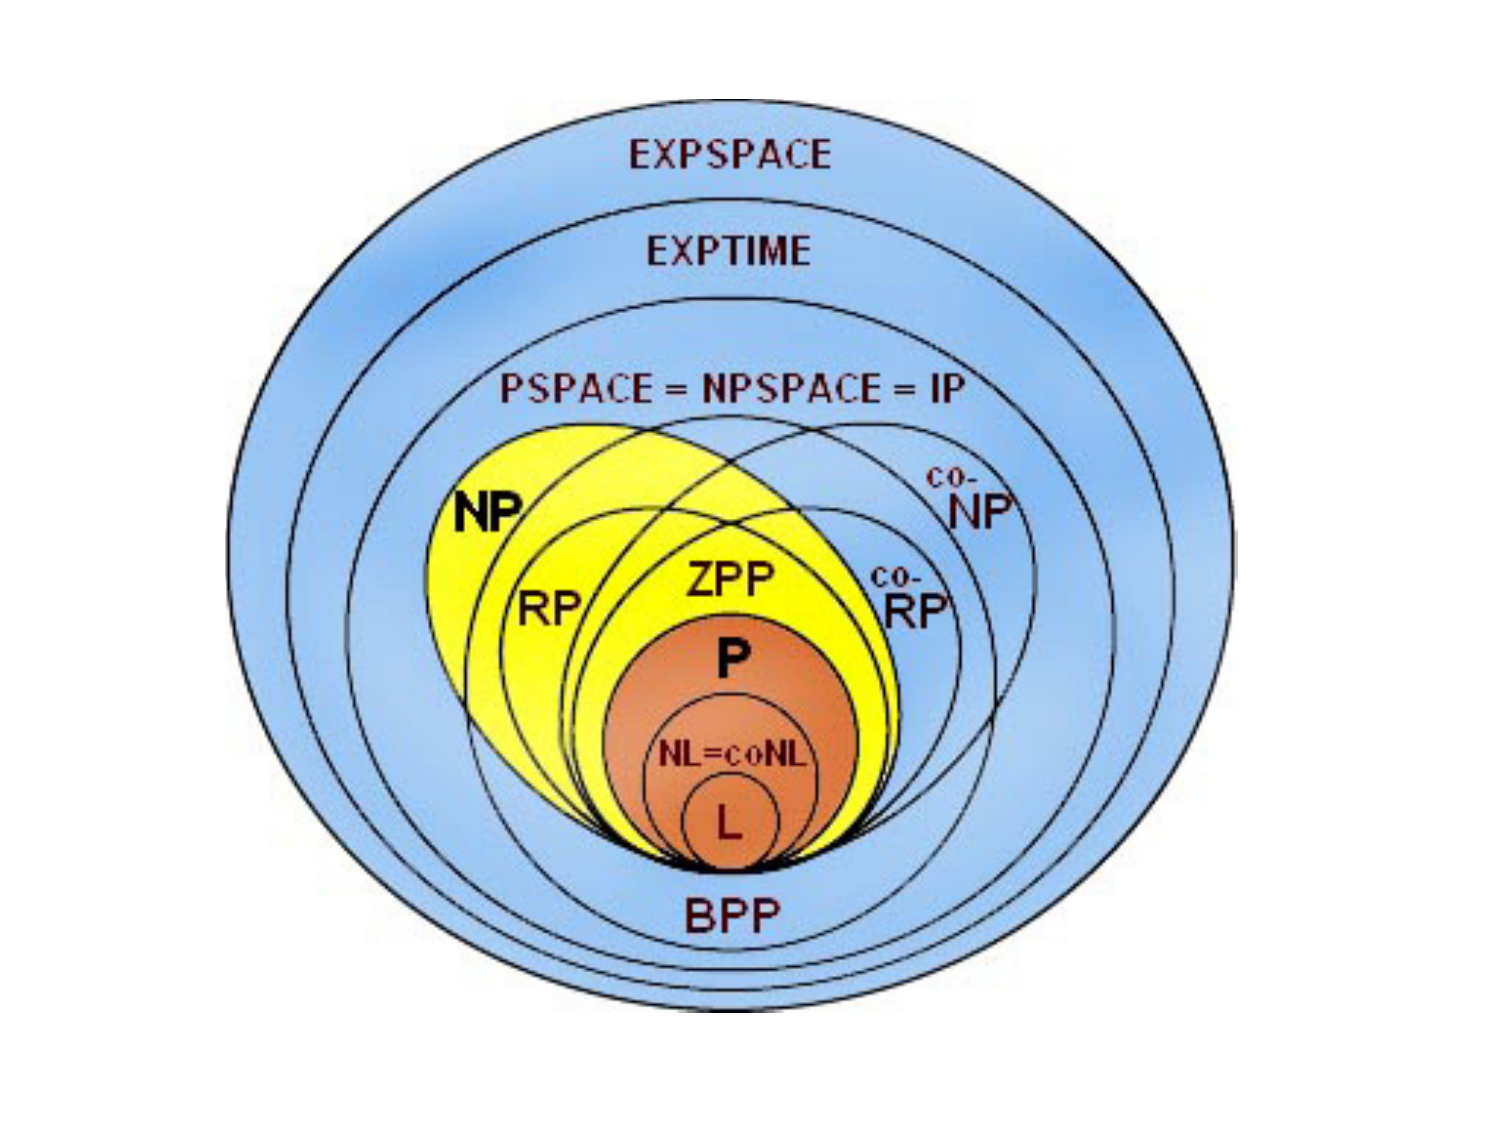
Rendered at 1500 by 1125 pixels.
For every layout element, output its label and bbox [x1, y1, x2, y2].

picture [224, 99, 1238, 1014]
